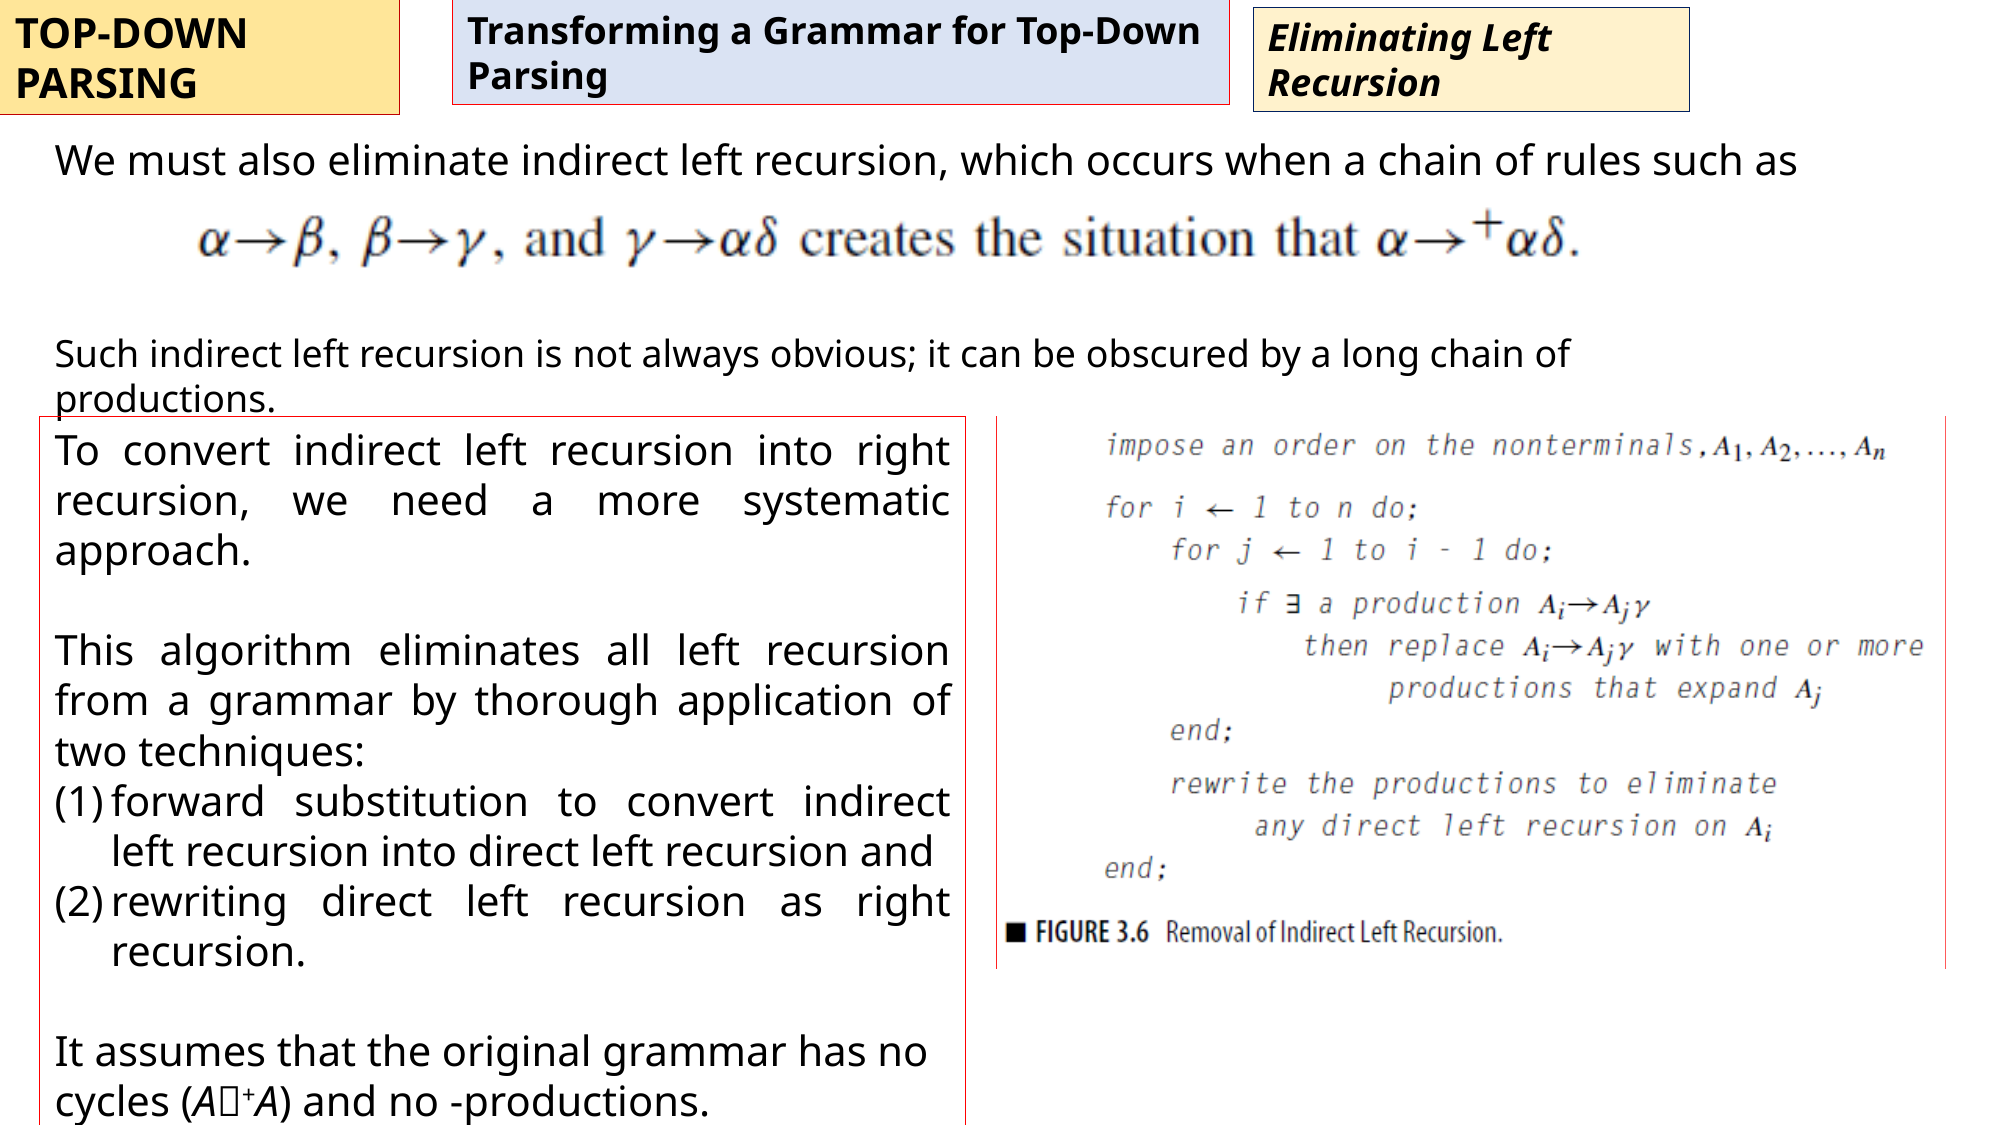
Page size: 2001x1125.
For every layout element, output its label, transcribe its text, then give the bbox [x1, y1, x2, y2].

text_box Transforming a Grammar for Top-Down Parsing [452, 0, 1230, 105]
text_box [996, 416, 1946, 969]
text_box We must also eliminate indirect left recursion, which occurs when a chain of rules such as [39, 126, 1840, 191]
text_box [170, 198, 1597, 289]
text_box Such indirect left recursion is not always obvious; it can be obscured by a long chain of productions. [39, 322, 1796, 427]
text_box To convert indirect left recursion into right recursion, we need a more systematic approach. This algorithm eliminates all left recursion from a grammar by thorough application of two techniques: forward substitution to convert indirect left recursion into direct left recursion and rewriting direct left recursion as right recursion. It assumes that the original grammar has no cycles (A+A) and no -productions. [39, 416, 966, 1125]
text_box Eliminating Left Recursion [1253, 7, 1690, 112]
text_box TOP-DOWN PARSING [0, 0, 400, 115]
